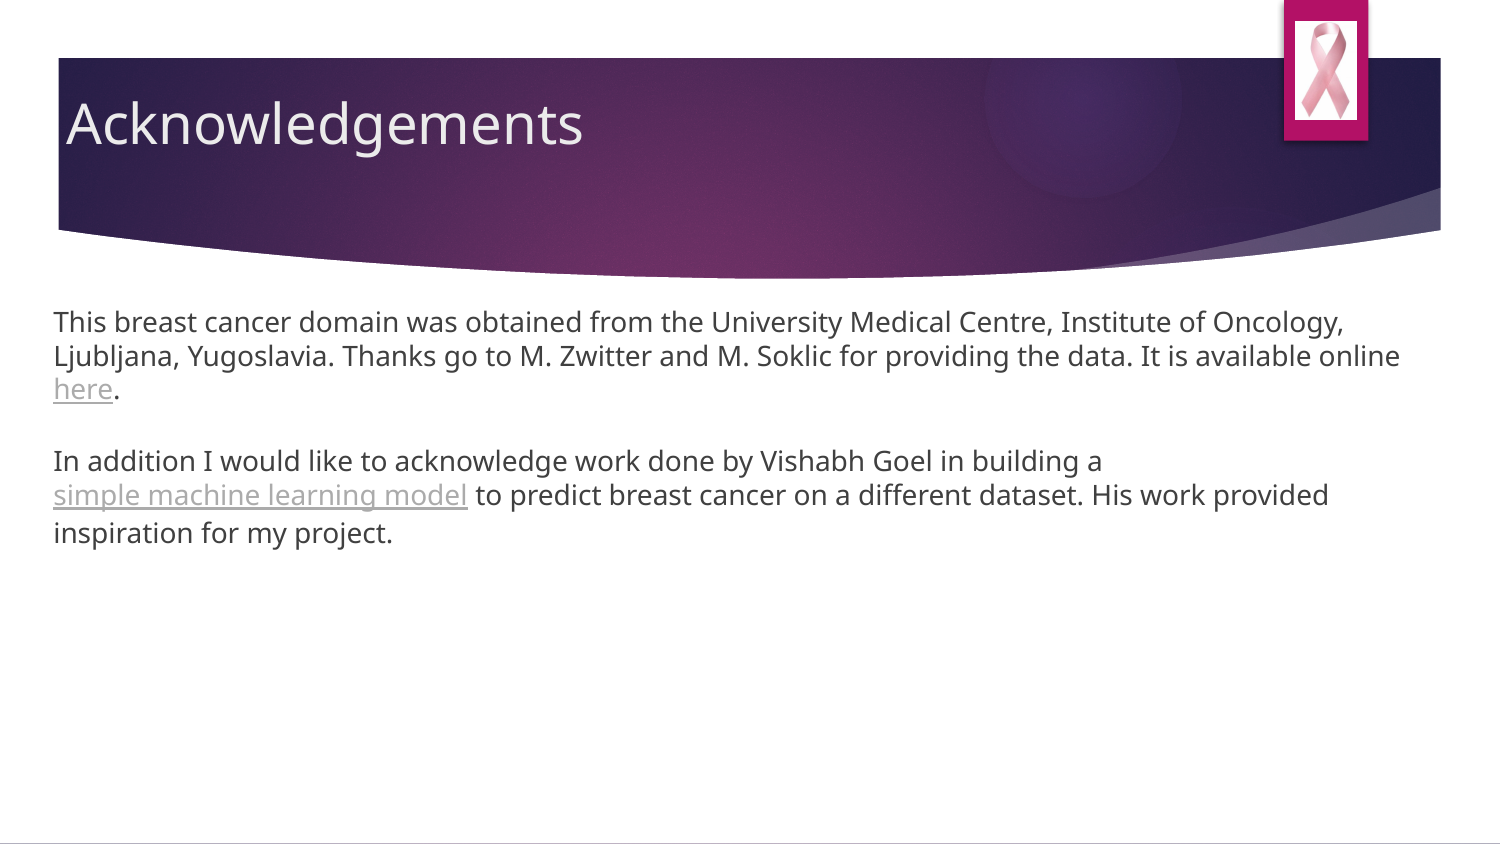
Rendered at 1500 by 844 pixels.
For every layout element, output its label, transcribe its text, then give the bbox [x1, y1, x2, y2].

title Acknowledgements [51, 72, 1449, 167]
list This breast cancer domain was obtained from the University Medical Centre, Institute of Oncology, Ljubljana, Yugoslavia. Thanks go to M. Zwitter and M. Soklic for providing the data. It is available online here. In addition I would like to acknowledge work done by Vishabh Goel in building a simple machine learning model to predict breast cancer on a different dataset. His work provided inspiration for my project. [38, 289, 1436, 827]
picture [1295, 21, 1357, 120]
